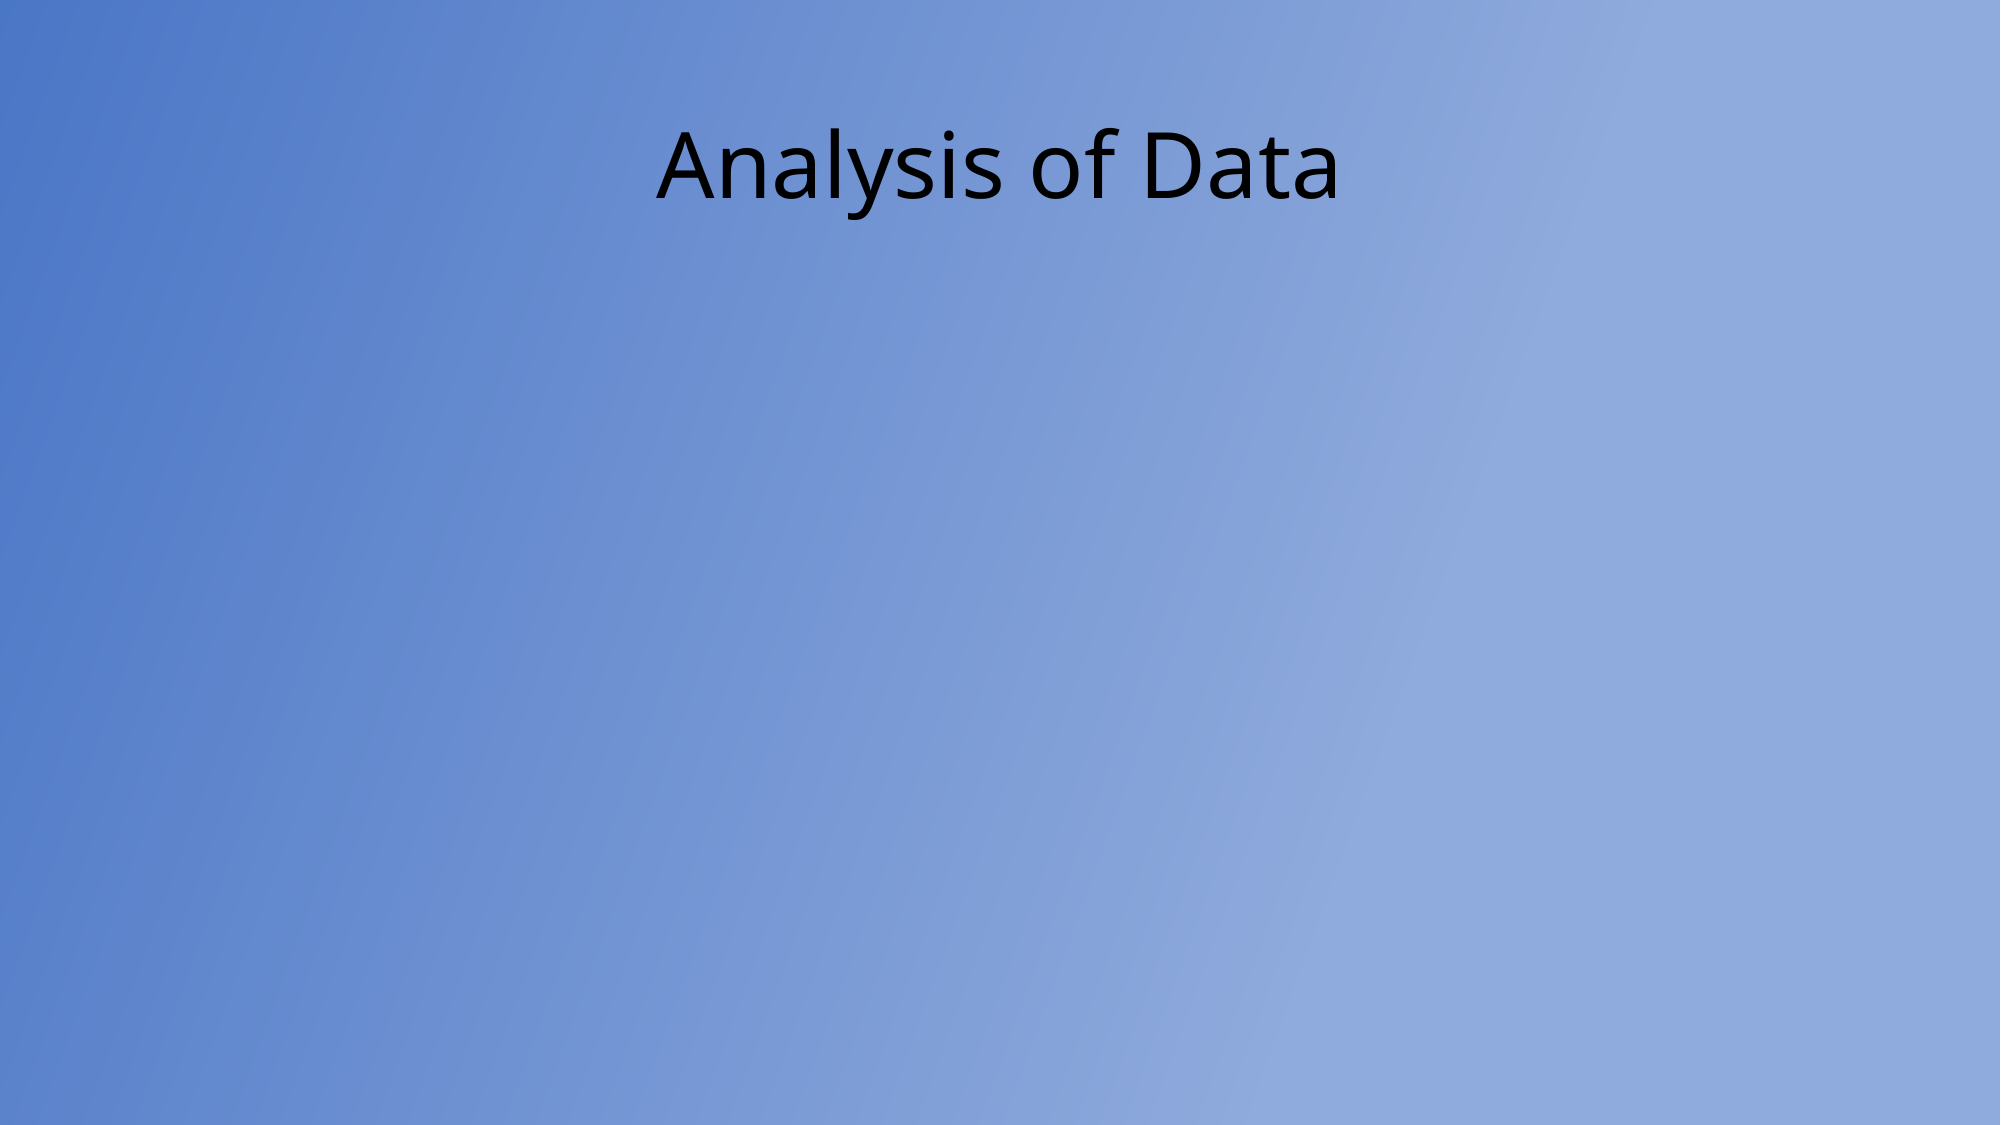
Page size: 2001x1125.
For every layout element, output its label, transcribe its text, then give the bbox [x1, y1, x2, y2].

title Analysis of Data [137, 59, 1863, 278]
